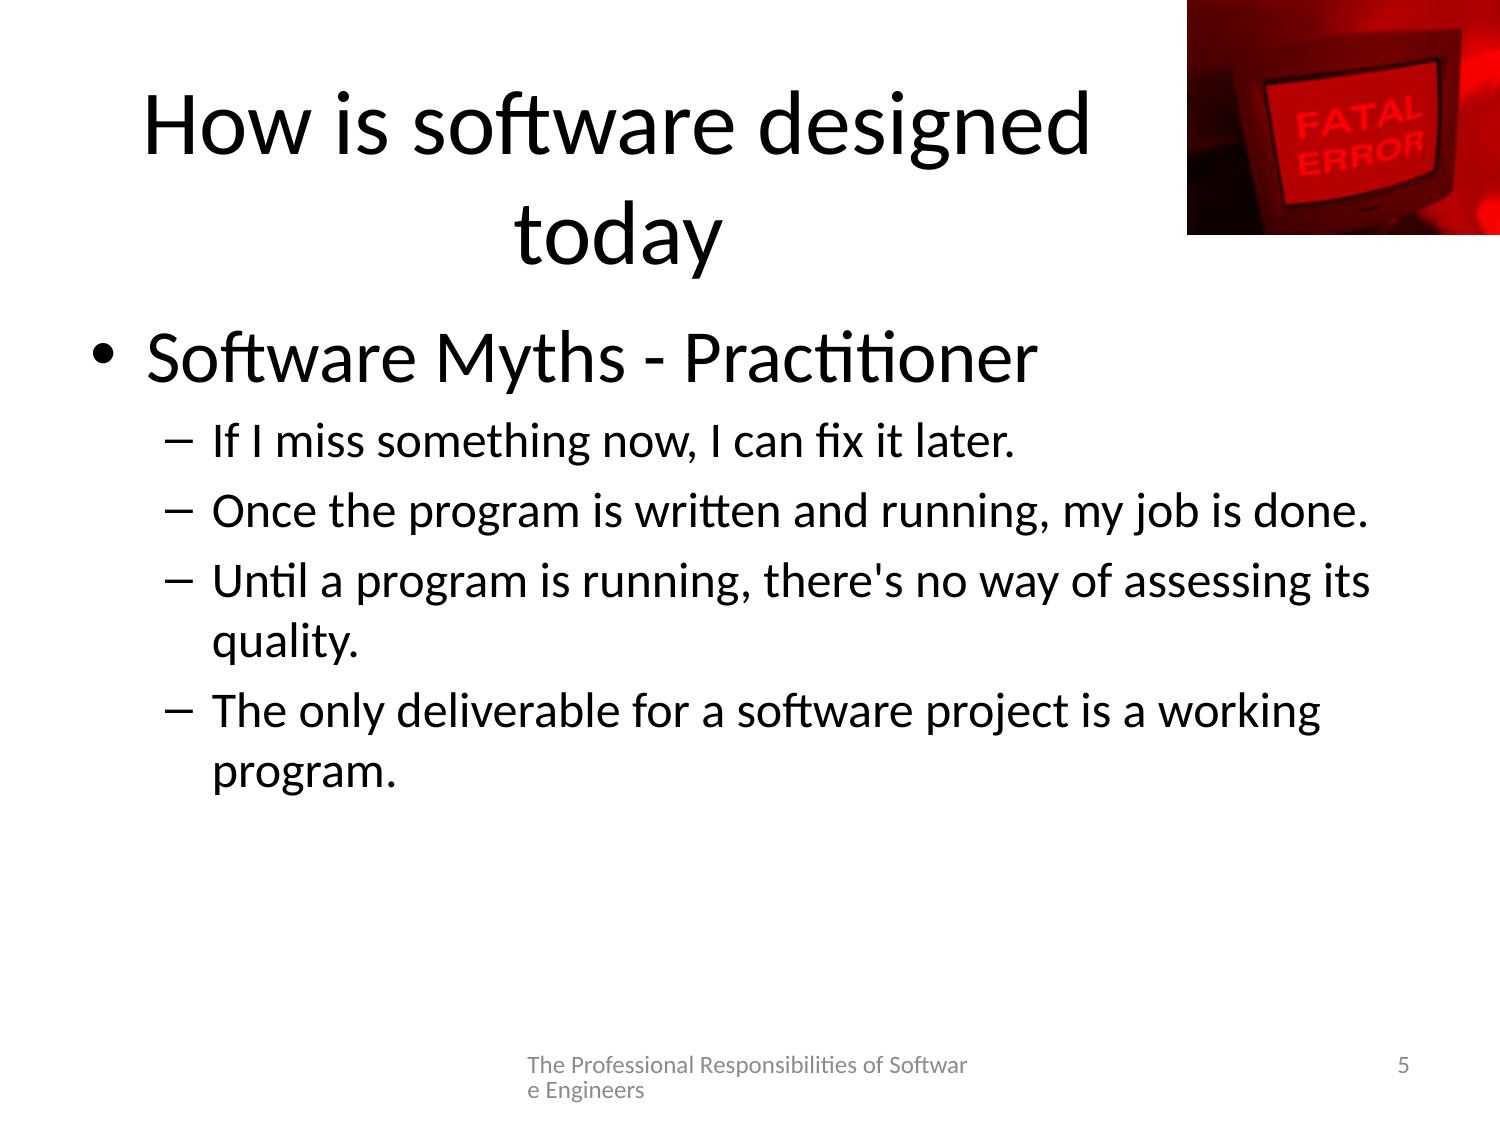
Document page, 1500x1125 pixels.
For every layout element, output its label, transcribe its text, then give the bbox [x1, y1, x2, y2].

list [1187, 0, 1500, 235]
footer The Professional Responsibilities of Software Engineers [512, 1044, 988, 1103]
list Software Myths - Practitioner If I miss something now, I can fix it later. Once the program is written and running, my job is done. Until a program is running, there's no way of assessing its quality. The only deliverable for a software project is a working program. [75, 299, 1450, 1044]
slide_number 5 [1074, 1044, 1425, 1103]
title How is software designed today [75, 45, 1163, 299]
